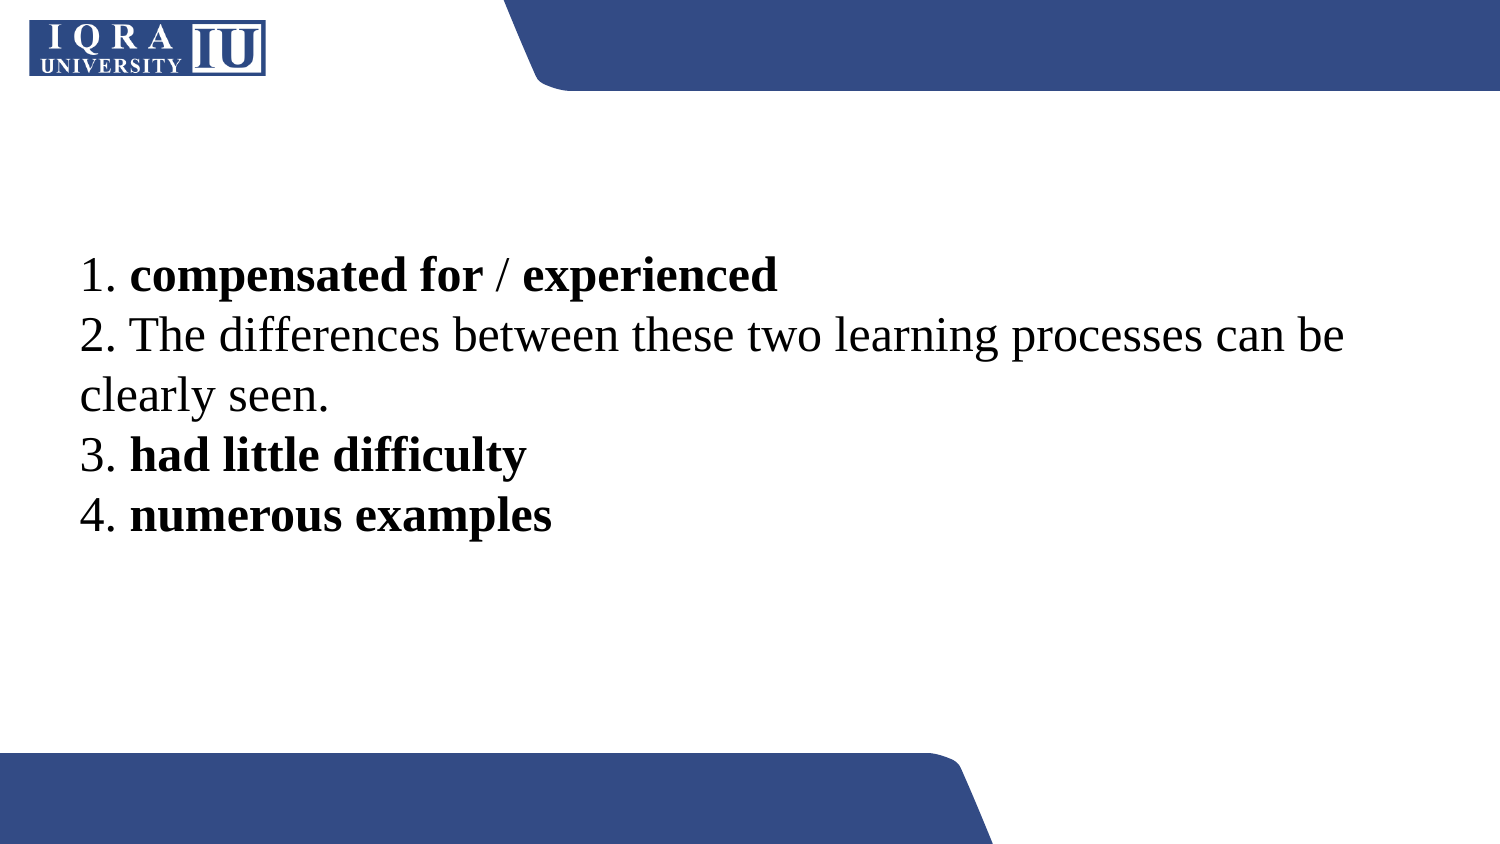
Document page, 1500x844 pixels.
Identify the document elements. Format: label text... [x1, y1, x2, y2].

text_box 1. compensated for / experienced 2. The differences between these two learning processes can be clearly seen. 3. had little difficulty 4. numerous examples [64, 173, 1412, 549]
picture [29, 20, 266, 76]
